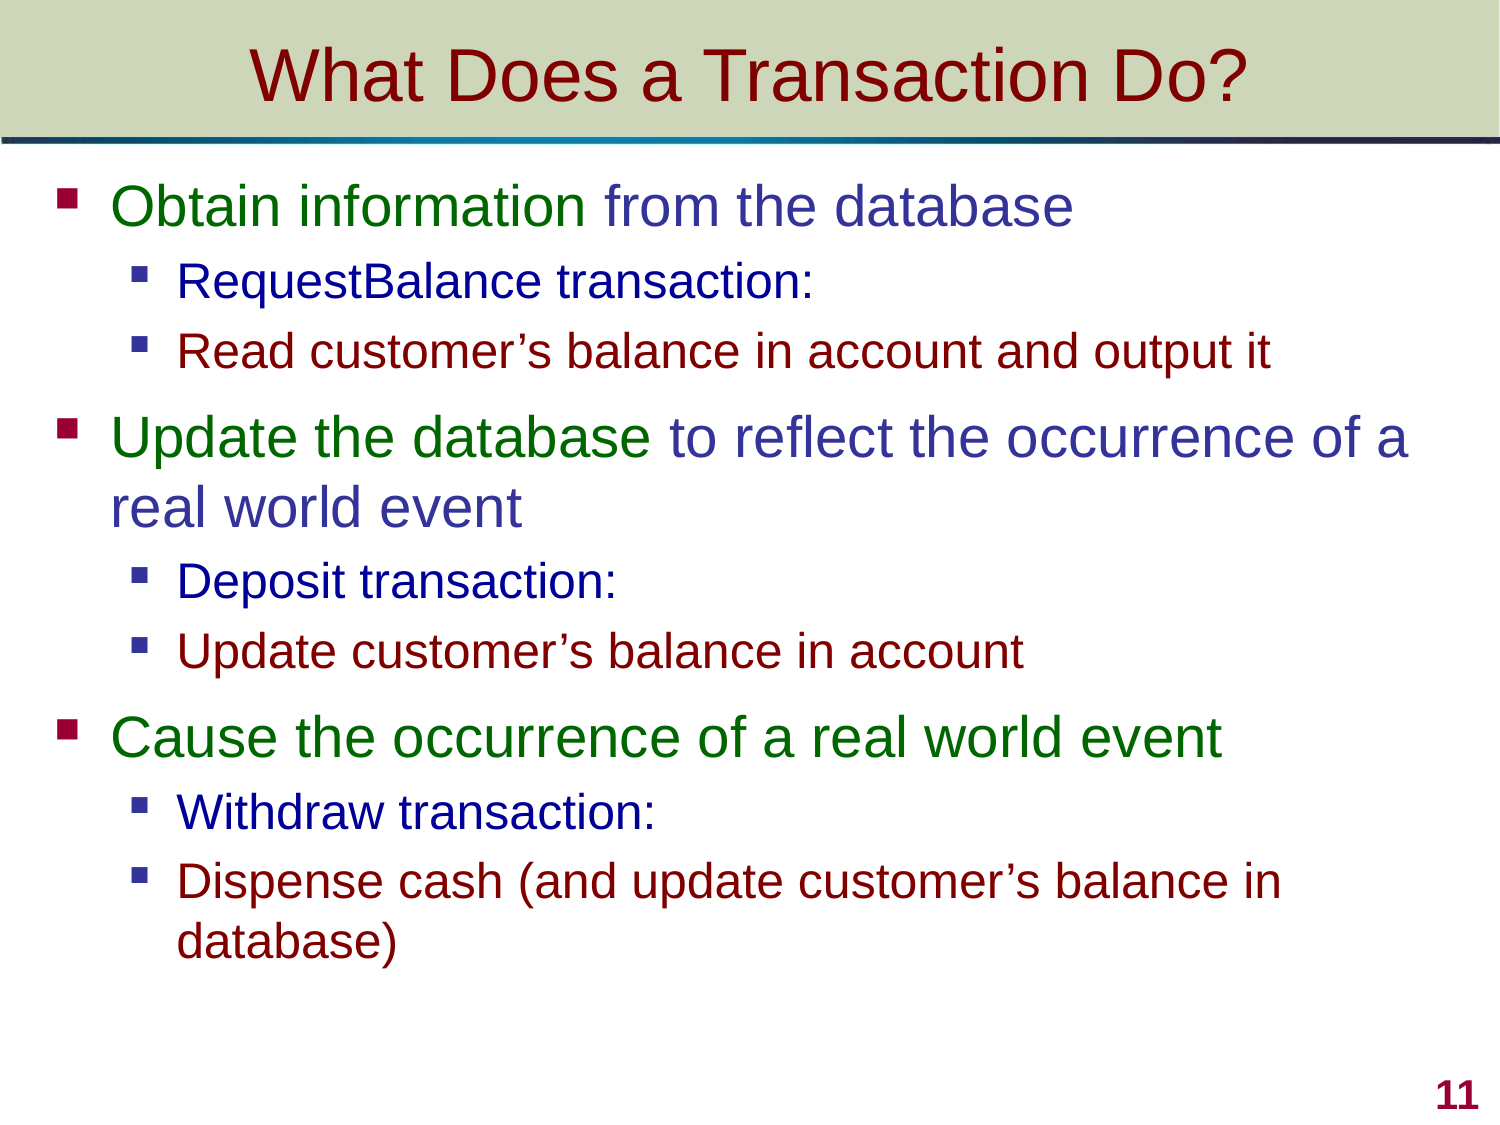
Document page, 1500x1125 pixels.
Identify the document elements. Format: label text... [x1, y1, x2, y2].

picture [0, 138, 1500, 145]
list Obtain information from the database RequestBalance transaction: Read customer’s balance in account and output it Update the database to reflect the occurrence of a real world event Deposit transaction: Update customer’s balance in account Cause the occurrence of a real world event Withdraw transaction: Dispense cash (and update customer’s balance in database) [39, 160, 1483, 1094]
title What Does a Transaction Do? [75, 0, 1425, 143]
slide_number 11 [1181, 1049, 1495, 1125]
